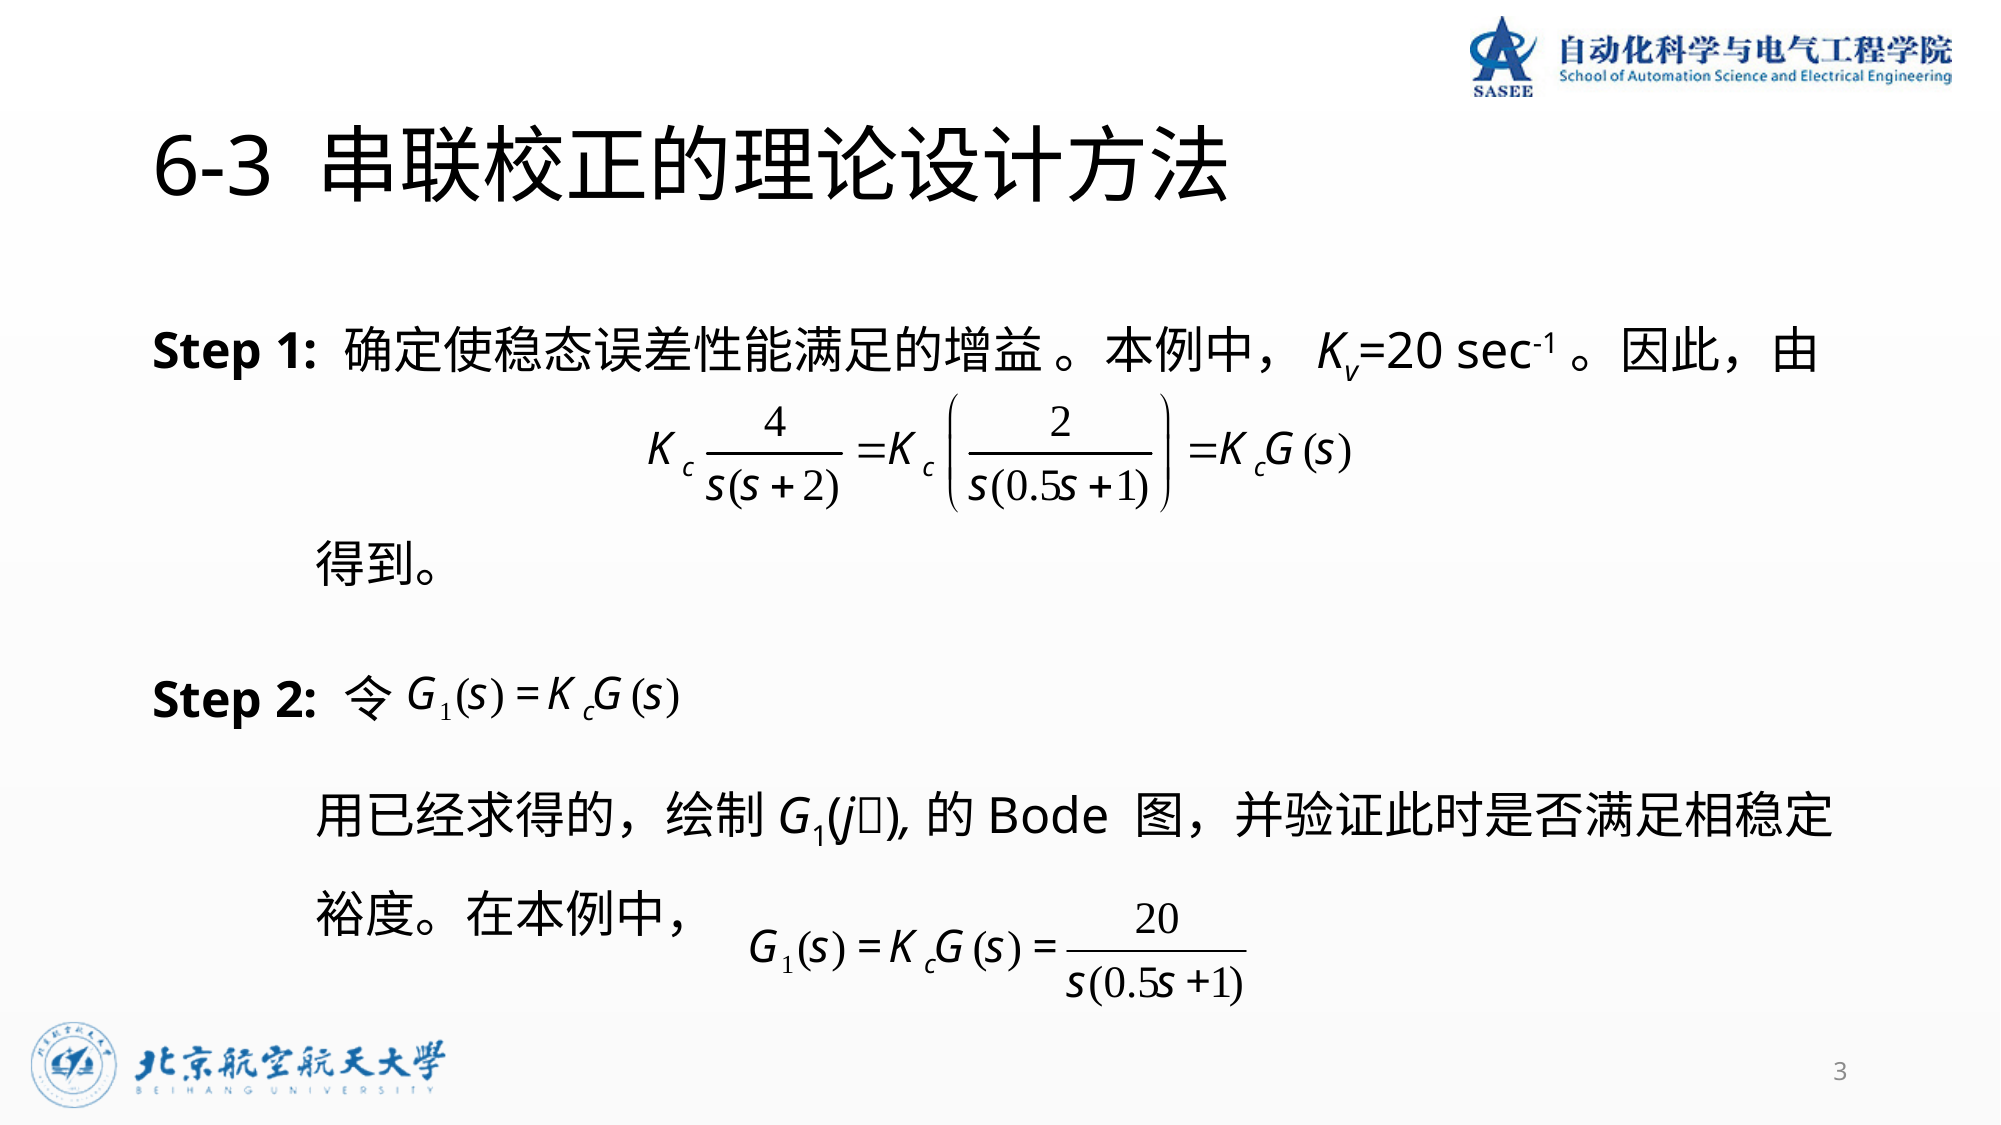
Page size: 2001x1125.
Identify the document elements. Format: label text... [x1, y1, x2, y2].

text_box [641, 385, 1359, 522]
title 6-3 串联校正的理论设计方法 [137, 59, 1863, 277]
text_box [405, 664, 687, 732]
picture [17, 1008, 471, 1118]
slide_number 3 [1412, 1042, 1863, 1103]
picture [1470, 16, 1952, 97]
text_box Step 2: 令 [137, 660, 1573, 735]
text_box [746, 890, 1254, 1015]
text_box Step 1: 确定使稳态误差性能满足的增益 。本例中，Kv=20 sec-1。因此，由 [137, 277, 1863, 395]
